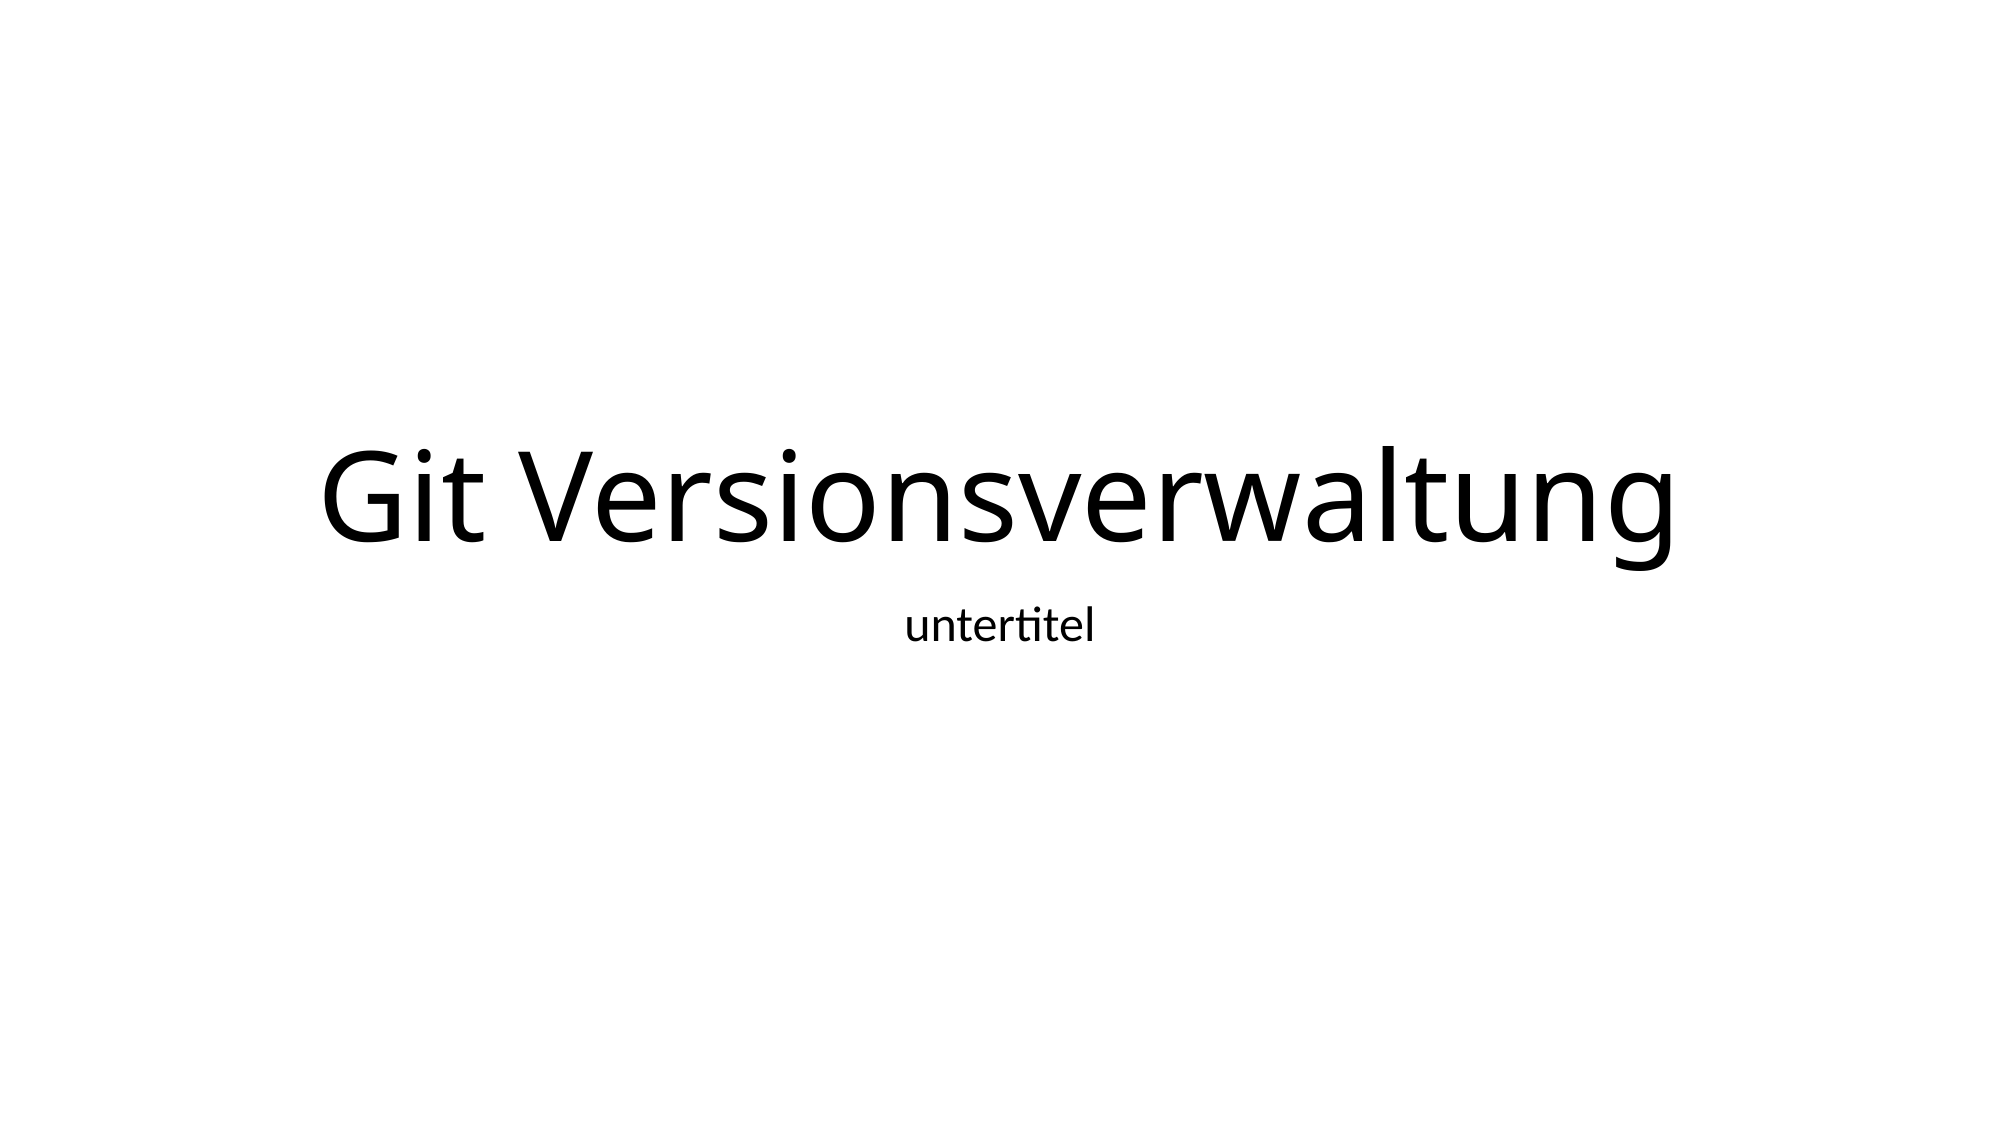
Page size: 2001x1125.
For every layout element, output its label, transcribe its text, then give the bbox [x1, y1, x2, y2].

subtitle untertitel [249, 590, 1750, 863]
title Git Versionsverwaltung [249, 184, 1750, 576]
